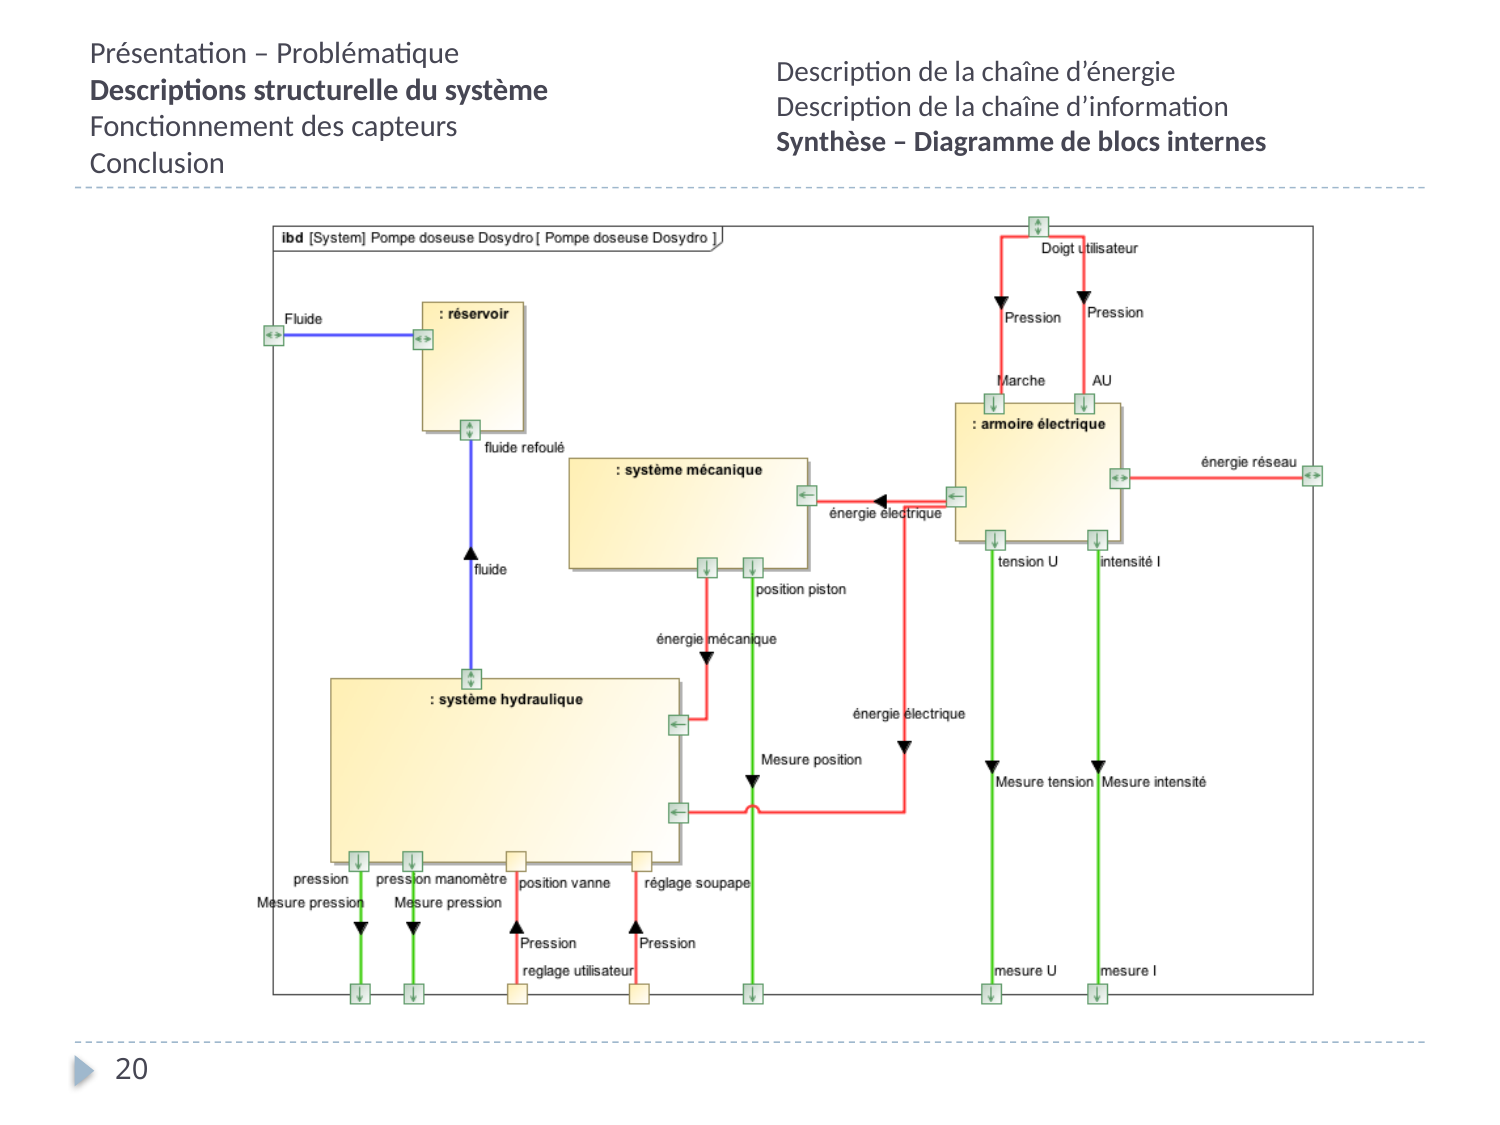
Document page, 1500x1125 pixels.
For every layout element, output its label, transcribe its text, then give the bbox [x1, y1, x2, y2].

title Présentation – Problématique Descriptions structurelle du système Fonctionnement des capteurs Conclusion [75, 24, 739, 188]
picture [257, 210, 1348, 1023]
text_box Description de la chaîne d’énergie Description de la chaîne d’information Synthèse – Diagramme de blocs internes [761, 23, 1425, 186]
slide_number 20 [100, 1042, 426, 1103]
